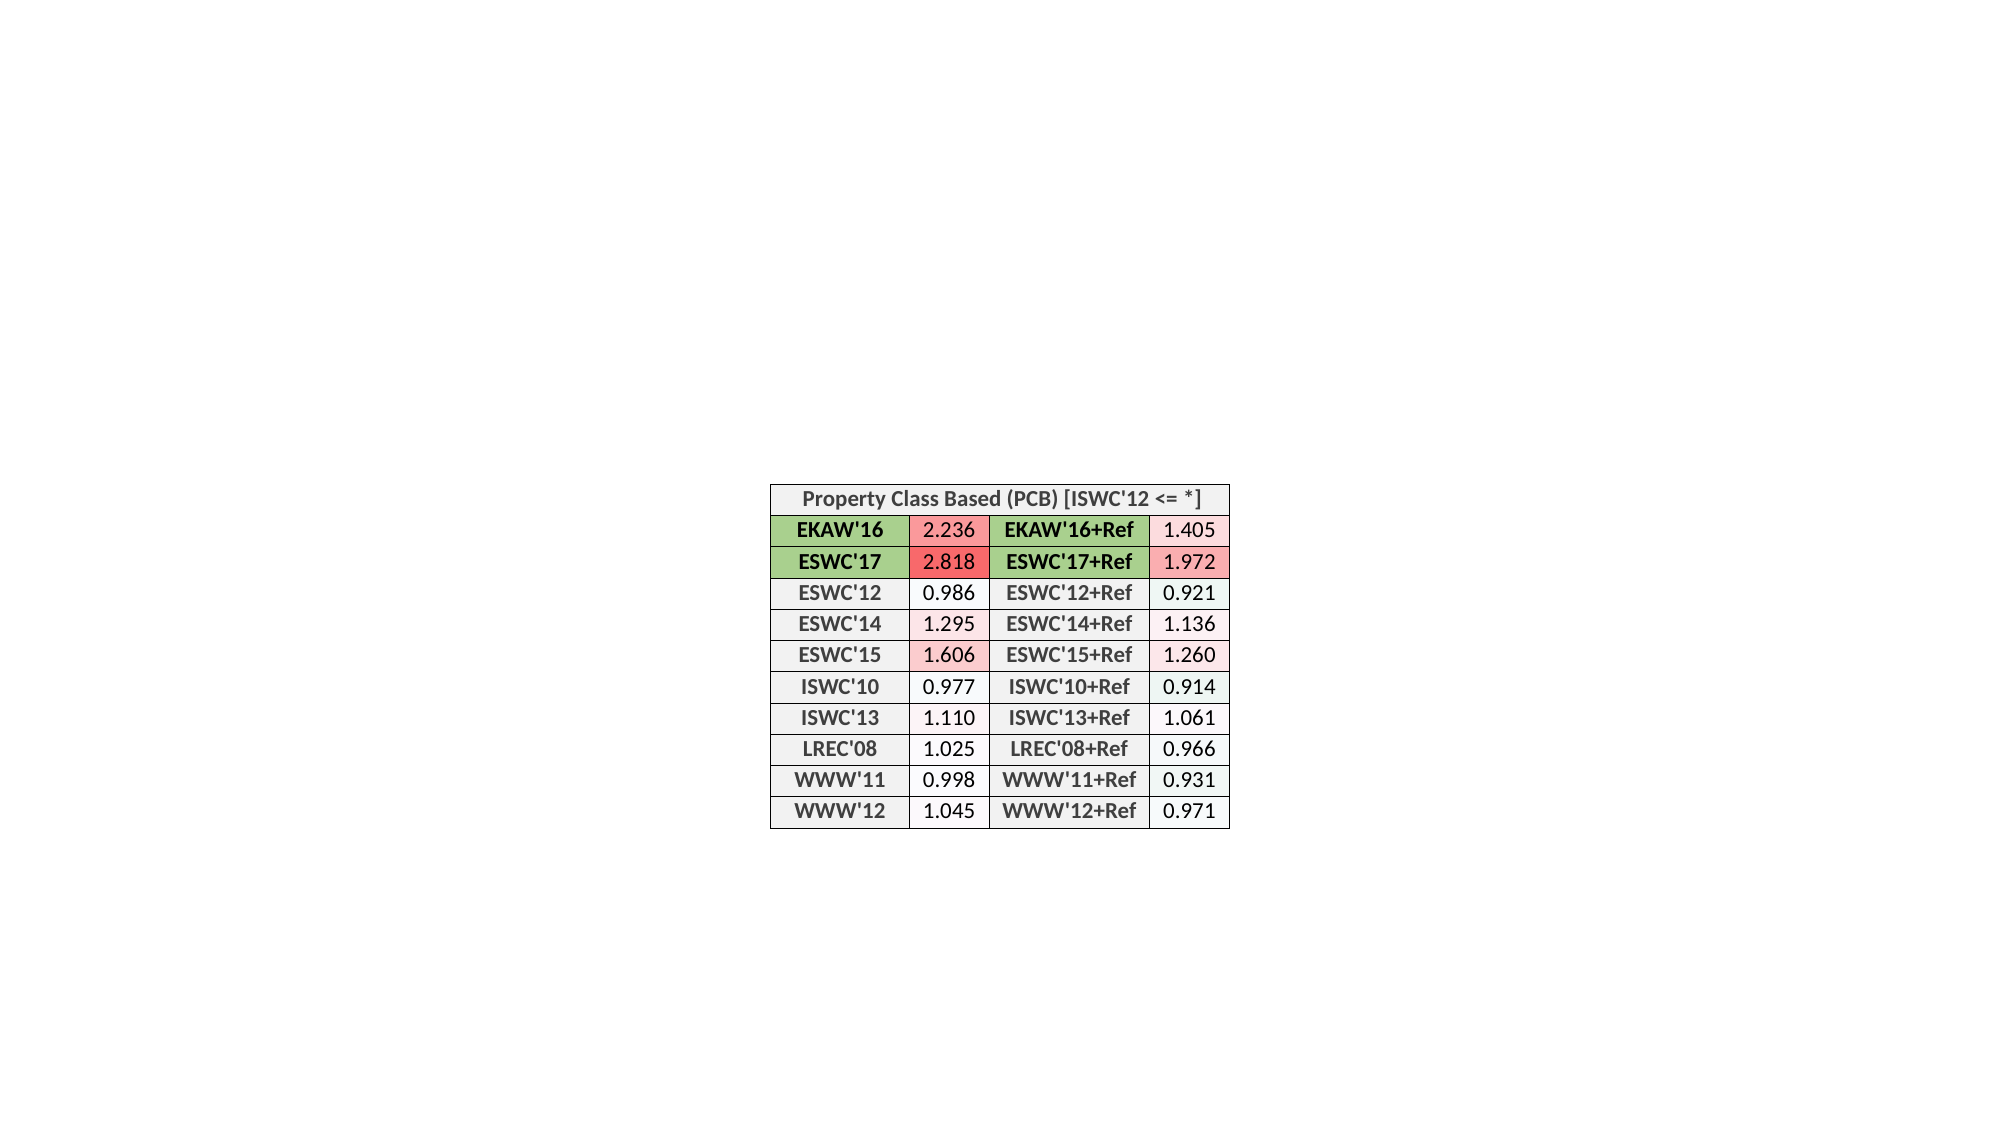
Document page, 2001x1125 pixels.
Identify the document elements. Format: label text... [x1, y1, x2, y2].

table_cell LREC'08 [771, 735, 909, 765]
table_cell 0.931 [1150, 766, 1229, 796]
table_cell 2.818 [910, 547, 989, 578]
table_cell ESWC'17+Ref [990, 547, 1149, 578]
table_cell 1.295 [910, 610, 989, 640]
table_cell 1.136 [1150, 610, 1229, 640]
table_cell ESWC'15+Ref [990, 641, 1149, 671]
table_cell WWW'11 [771, 766, 909, 796]
table_cell 1.045 [910, 797, 989, 828]
table_cell ESWC'14 [771, 610, 909, 640]
table_cell ESWC'12+Ref [990, 579, 1149, 609]
table_cell 0.914 [1150, 672, 1229, 703]
table_cell WWW'12 [771, 797, 909, 828]
table_cell 0.998 [910, 766, 989, 796]
table_cell 1.061 [1150, 704, 1229, 734]
table_cell 2.236 [910, 516, 989, 546]
table_cell ISWC'13 [771, 704, 909, 734]
table_cell 0.977 [910, 672, 989, 703]
table_cell ESWC'15 [771, 641, 909, 671]
table_cell WWW'12+Ref [990, 797, 1149, 828]
table_cell LREC'08+Ref [990, 735, 1149, 765]
table_cell 0.921 [1150, 579, 1229, 609]
table_cell 1.025 [910, 735, 989, 765]
table_cell ESWC'12 [771, 579, 909, 609]
table_cell 0.966 [1150, 735, 1229, 765]
table_cell ESWC'14+Ref [990, 610, 1149, 640]
table_cell ISWC'10 [771, 672, 909, 703]
table_cell ISWC'13+Ref [990, 704, 1149, 734]
table_cell WWW'11+Ref [990, 766, 1149, 796]
table_cell 1.110 [910, 704, 989, 734]
table_cell EKAW'16+Ref [990, 516, 1149, 546]
table_cell 0.986 [910, 579, 989, 609]
table_cell EKAW'16 [771, 516, 909, 546]
table_cell 0.971 [1150, 797, 1229, 828]
table_cell 1.606 [910, 641, 989, 671]
table_cell 1.260 [1150, 641, 1229, 671]
table_header Property Class Based (PCB) [ISWC'12 <= *] [771, 485, 1229, 515]
table_cell 1.405 [1150, 516, 1229, 546]
table_cell ESWC'17 [771, 547, 909, 578]
table_cell 1.972 [1150, 547, 1229, 578]
table_cell ISWC'10+Ref [990, 672, 1149, 703]
